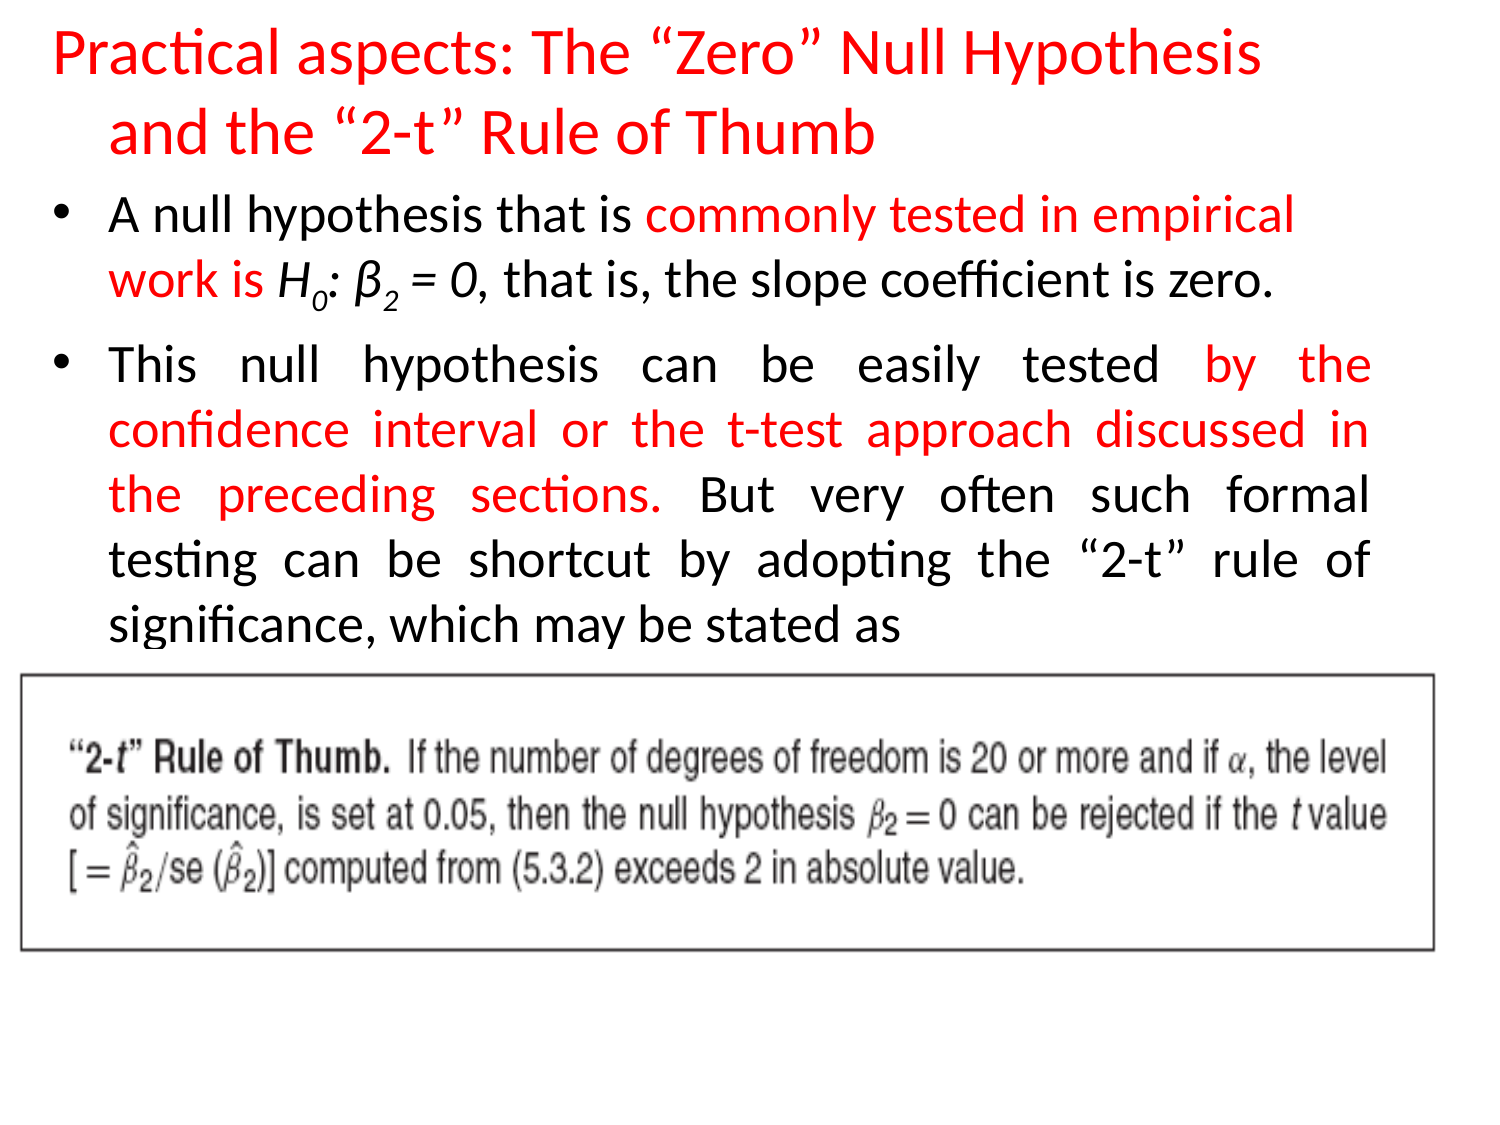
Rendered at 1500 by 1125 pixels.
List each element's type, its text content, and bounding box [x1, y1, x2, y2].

list Practical aspects: The “Zero” Null Hypothesis and the “2-t” Rule of Thumb A null hypothesis that is commonly tested in empirical work is H0: β2 = 0, that is, the slope coefficient is zero. This null hypothesis can be easily tested by the confidence interval or the t-test approach discussed in the preceding sections. But very often such formal testing can be shortcut by adopting the “2-t” rule of significance, which may be stated as [37, 0, 1388, 648]
picture [0, 649, 1451, 975]
